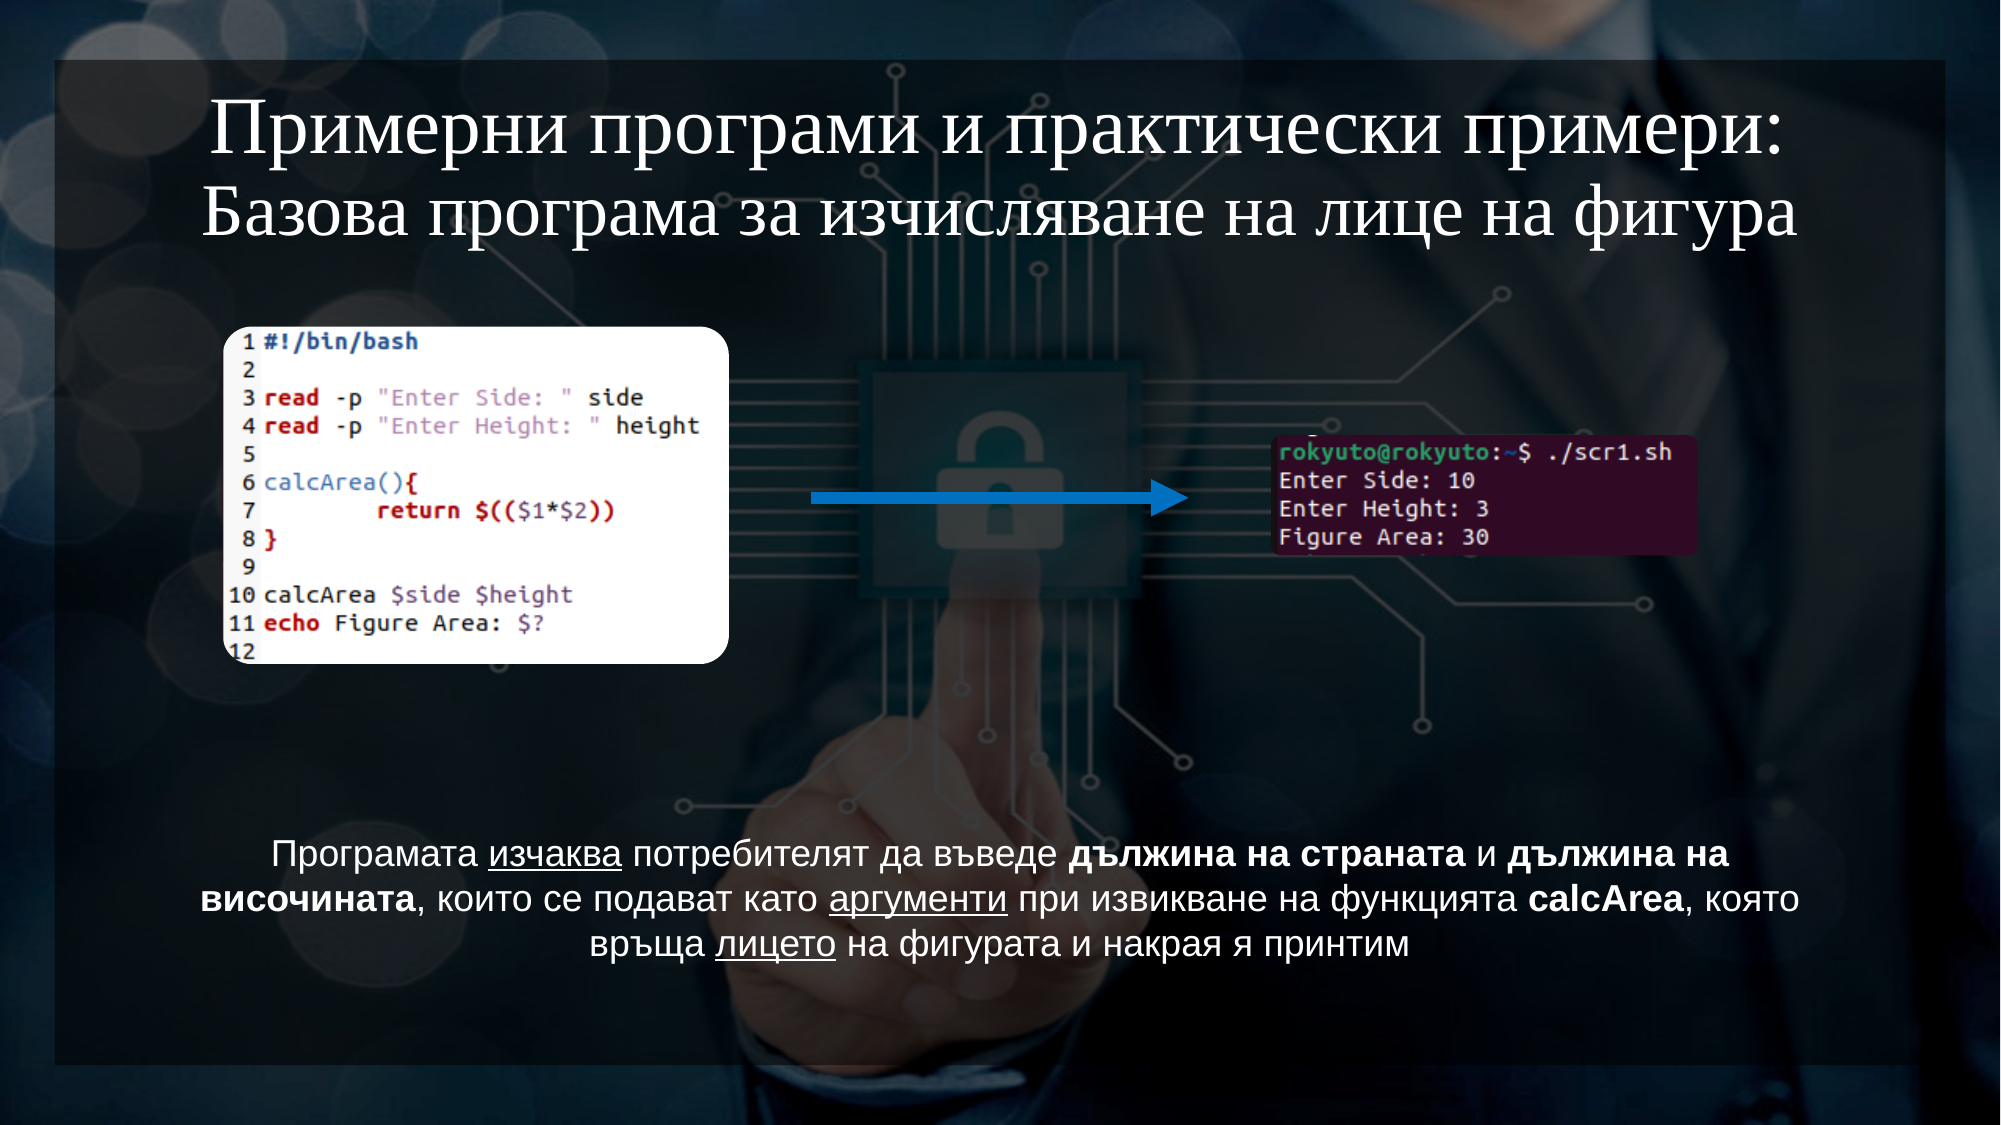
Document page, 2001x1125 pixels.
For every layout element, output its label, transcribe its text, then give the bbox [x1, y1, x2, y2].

picture [0, 0, 2001, 1125]
text_box [54, 59, 1946, 1066]
title Примерни програми и практически примери: Базова програма за изчисляване на лице на фигура [137, 73, 1863, 261]
text_box Програмата изчаква потребителят да въведе дължина на страната и дължина на височината, които се подават като аргументи при извикване на функцията calcArea, която връща лицето на фигурата и накрая я принтим [164, 821, 1836, 972]
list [222, 326, 729, 665]
